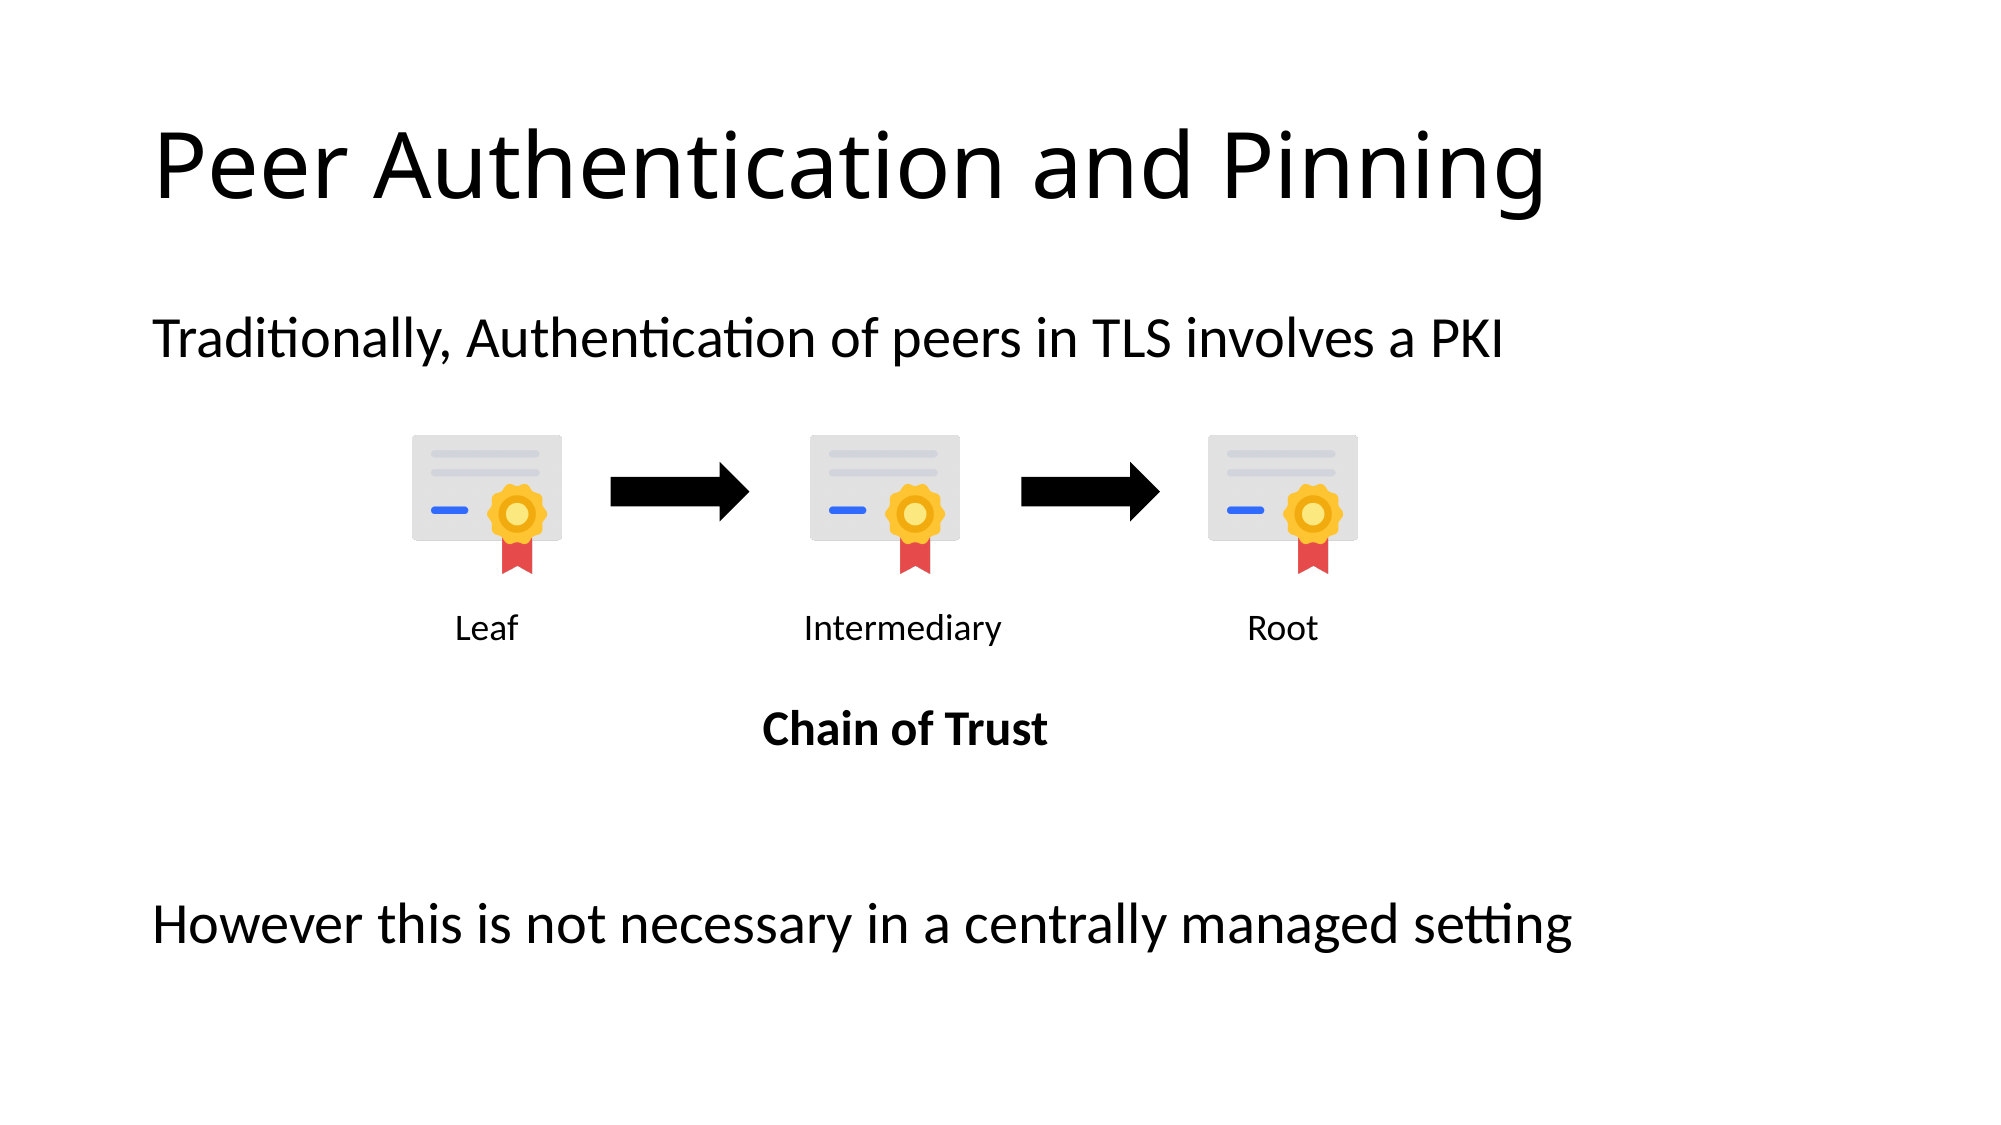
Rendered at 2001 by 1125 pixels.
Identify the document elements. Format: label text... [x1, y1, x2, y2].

text_box Leaf [440, 595, 534, 656]
text_box Root [1232, 595, 1334, 656]
text_box [1021, 461, 1161, 522]
title Peer Authentication and Pinning [137, 59, 1863, 278]
text_box [610, 461, 750, 522]
picture [412, 435, 562, 574]
picture [1208, 435, 1358, 574]
text_box Chain of Trust [747, 688, 1149, 764]
picture [810, 435, 960, 574]
list Traditionally, Authentication of peers in TLS involves a PKI However this is not necessary in a centrally managed setting [137, 299, 1863, 1014]
text_box Intermediary [789, 595, 1017, 656]
